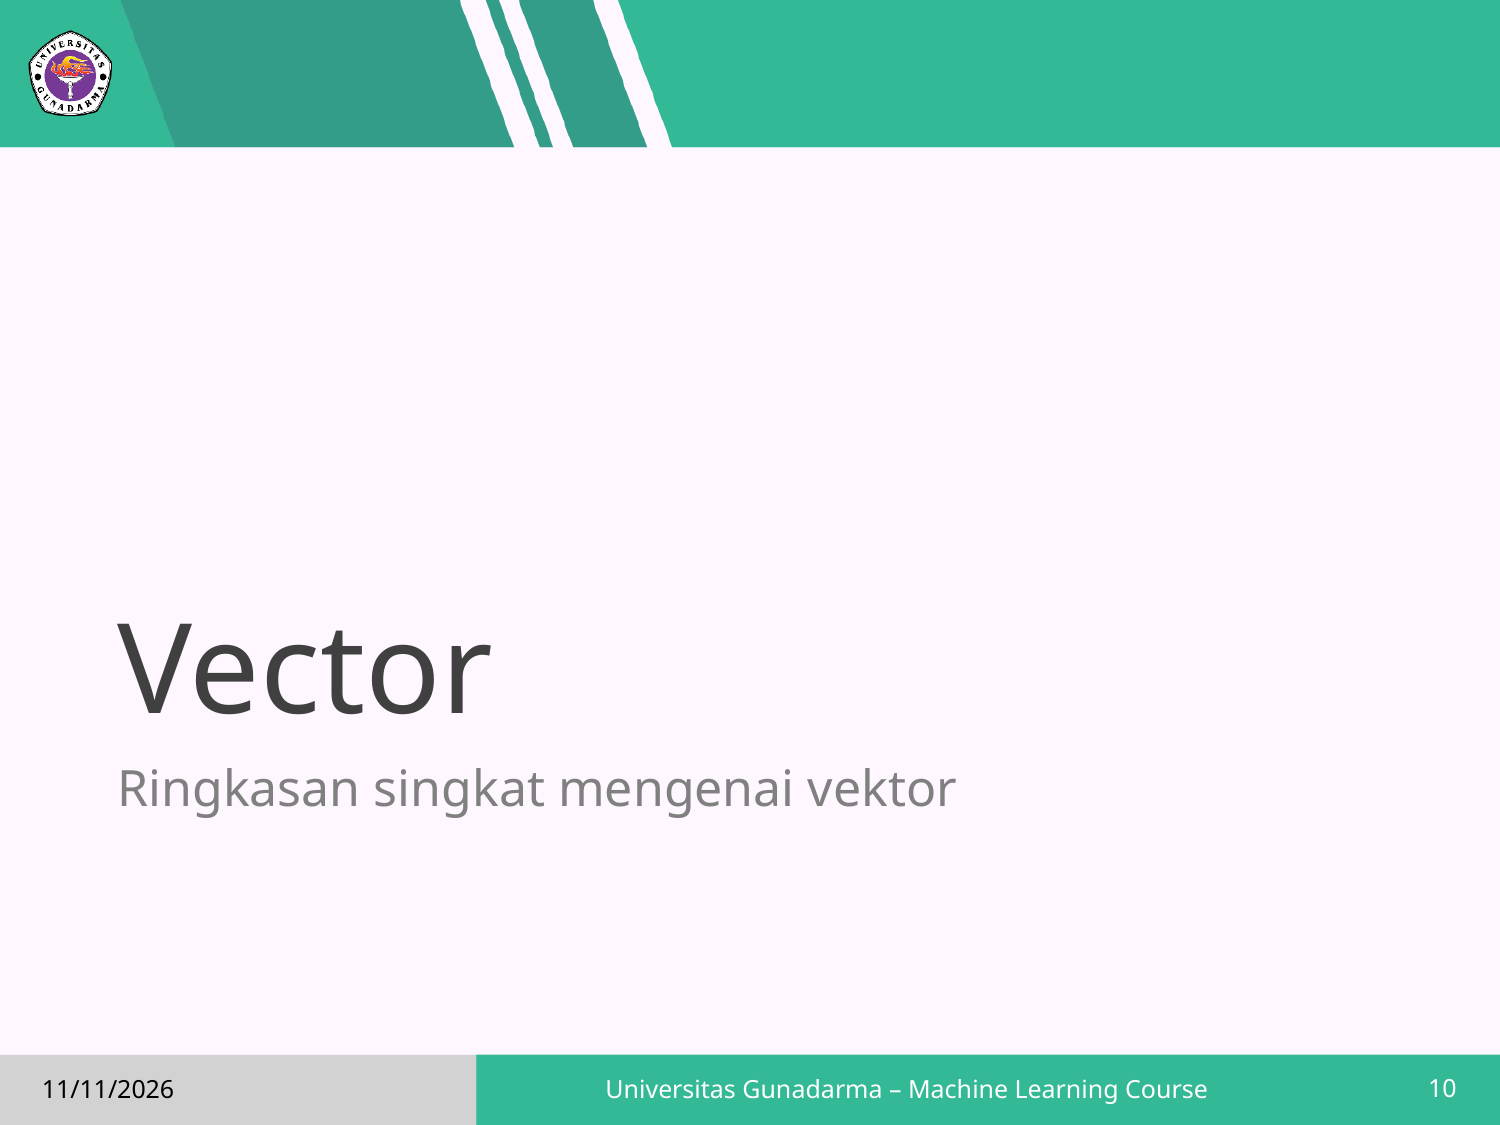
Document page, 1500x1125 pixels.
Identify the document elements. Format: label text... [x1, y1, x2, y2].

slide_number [26, 1067, 438, 1113]
footer Universitas Gunadarma – Machine Learning Course [496, 1067, 1318, 1113]
title Vector [102, 280, 1397, 748]
slide_number 10 [1345, 1066, 1472, 1113]
list Ringkasan singkat mengenai vektor [102, 748, 1397, 999]
picture [0, 0, 1500, 1125]
